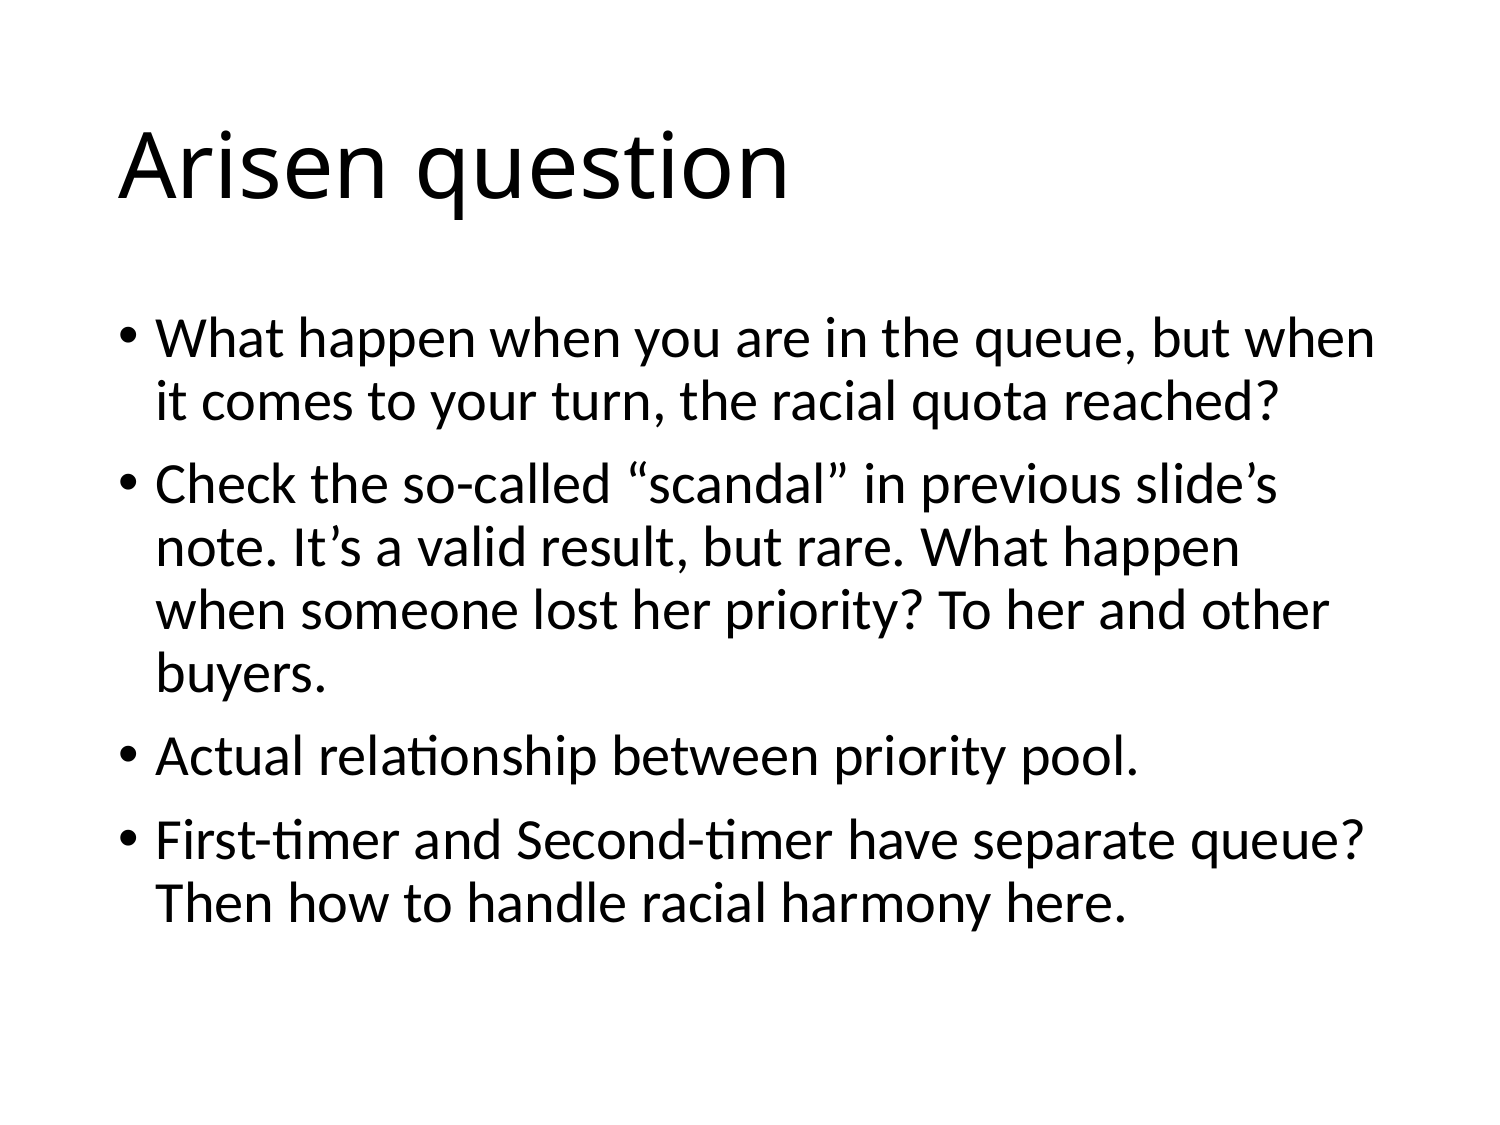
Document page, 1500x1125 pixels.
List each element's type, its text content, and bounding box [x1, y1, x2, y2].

title Arisen question [103, 59, 1397, 278]
list What happen when you are in the queue, but when it comes to your turn, the racial quota reached? Check the so-called “scandal” in previous slide’s note. It’s a valid result, but rare. What happen when someone lost her priority? To her and other buyers. Actual relationship between priority pool. First-timer and Second-timer have separate queue? Then how to handle racial harmony here. [103, 299, 1397, 1014]
